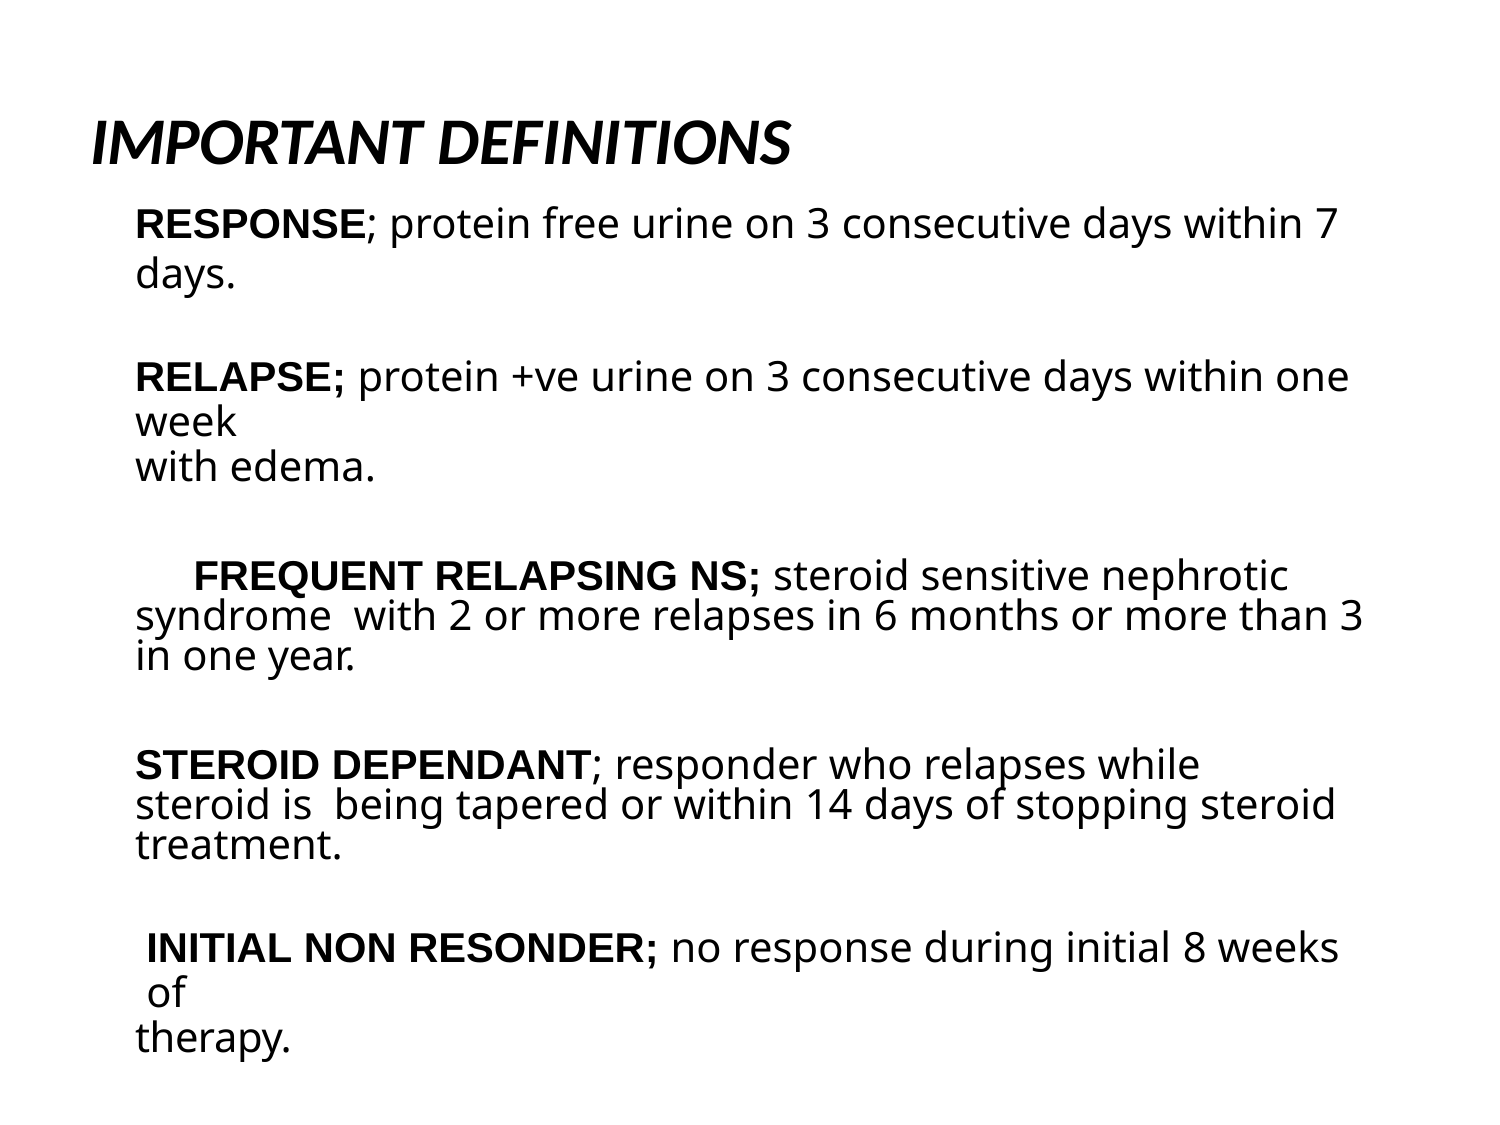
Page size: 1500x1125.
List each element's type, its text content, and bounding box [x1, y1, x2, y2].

title IMPORTANT DEFINITIONS [87, 95, 919, 194]
text_box RESPONSE; protein free urine on 3 consecutive days within 7 days. RELAPSE; protein +ve urine on 3 consecutive days within one week with edema. FREQUENT RELAPSING NS; steroid sensitive nephrotic syndrome with 2 or more relapses in 6 months or more than 3 in one year. STEROID DEPENDANT; responder who relapses while steroid is being tapered or within 14 days of stopping steroid treatment. INITIAL NON RESONDER; no response during initial 8 weeks of therapy. LATE NON RESPONDER; an initial steroid responder who fails to respond to 4 week treatment in relapse. [87, 194, 1405, 1125]
